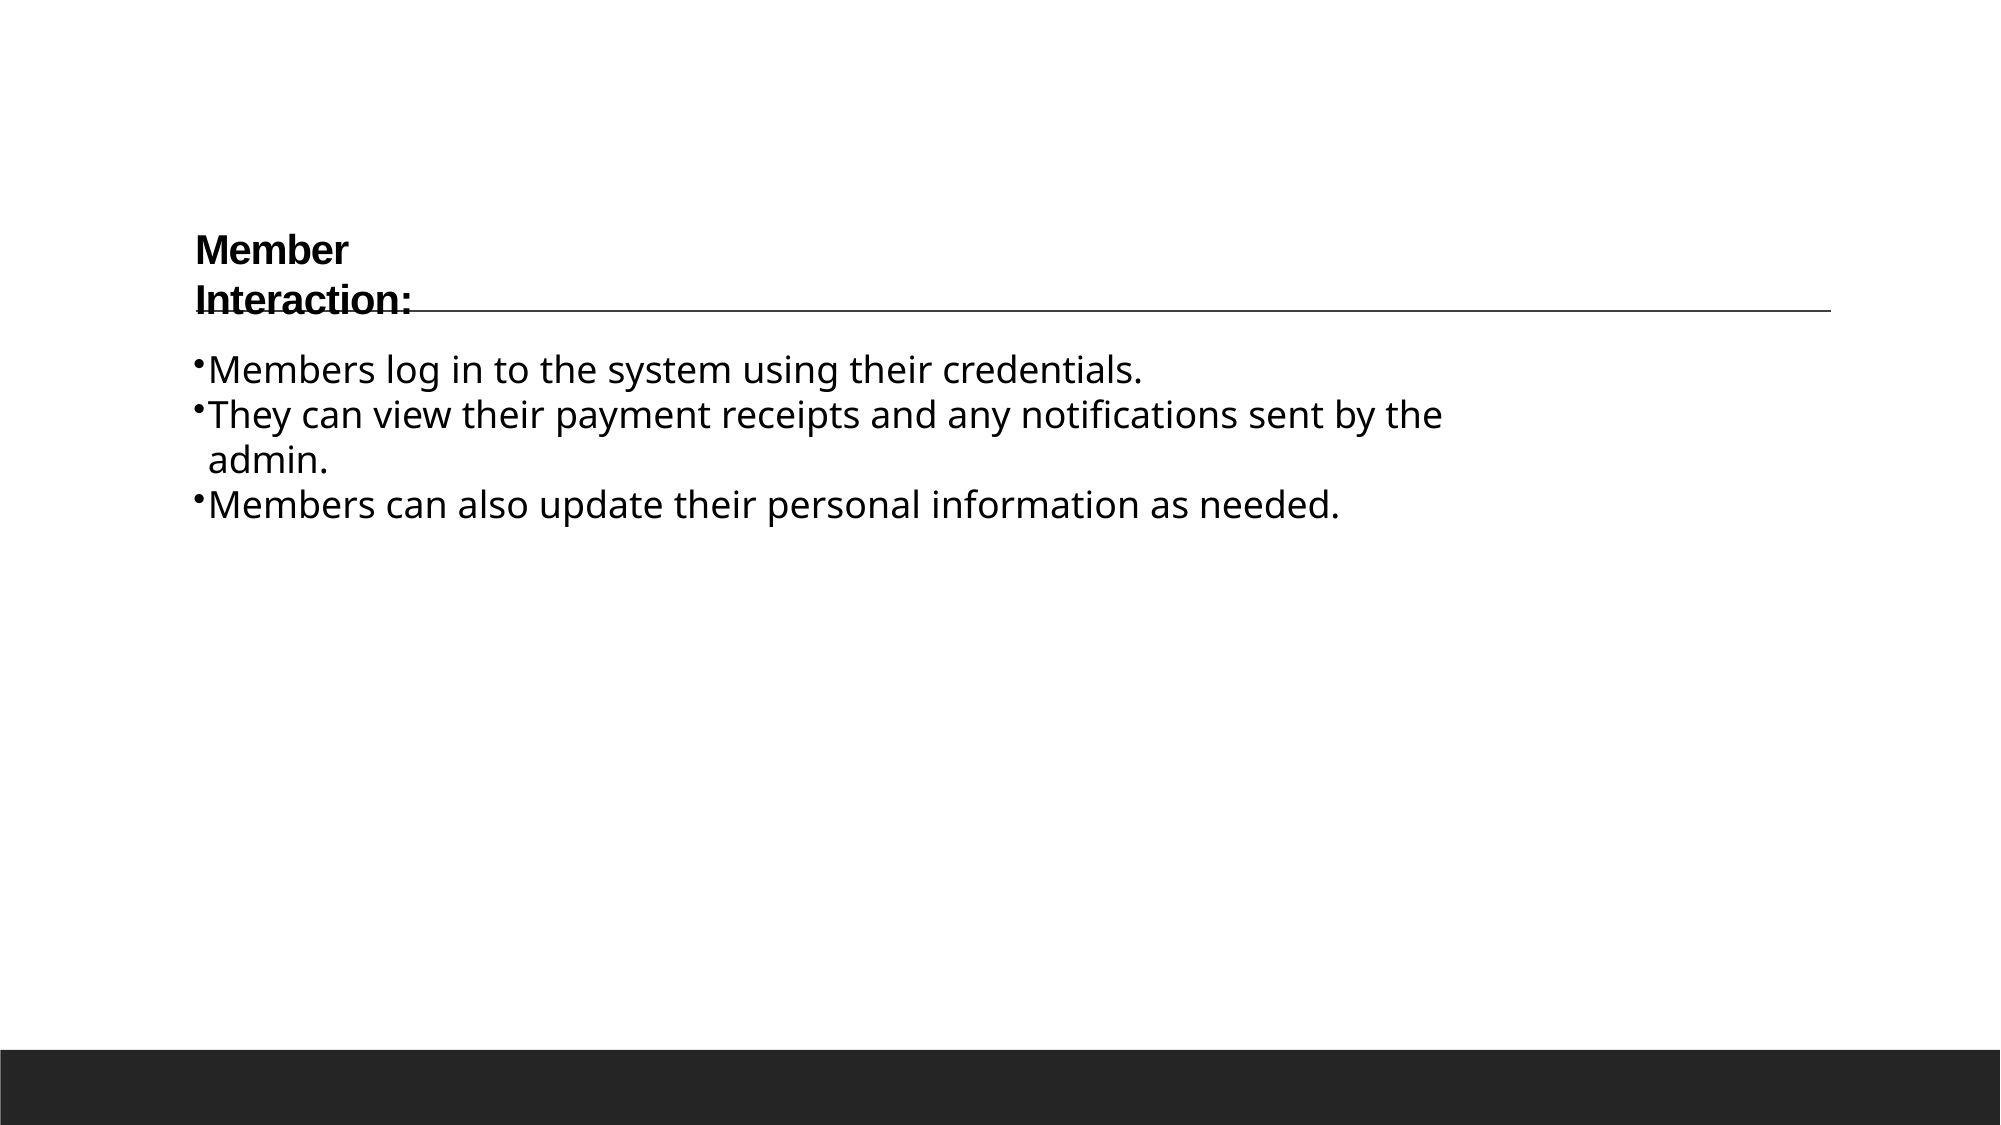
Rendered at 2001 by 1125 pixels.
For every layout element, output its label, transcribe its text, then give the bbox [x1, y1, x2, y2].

text_box Members log in to the system using their credentials. They can view their payment receipts and any notifications sent by the admin. Members can also update their personal information as needed. [192, 343, 1498, 526]
title Member Interaction: [192, 220, 577, 343]
